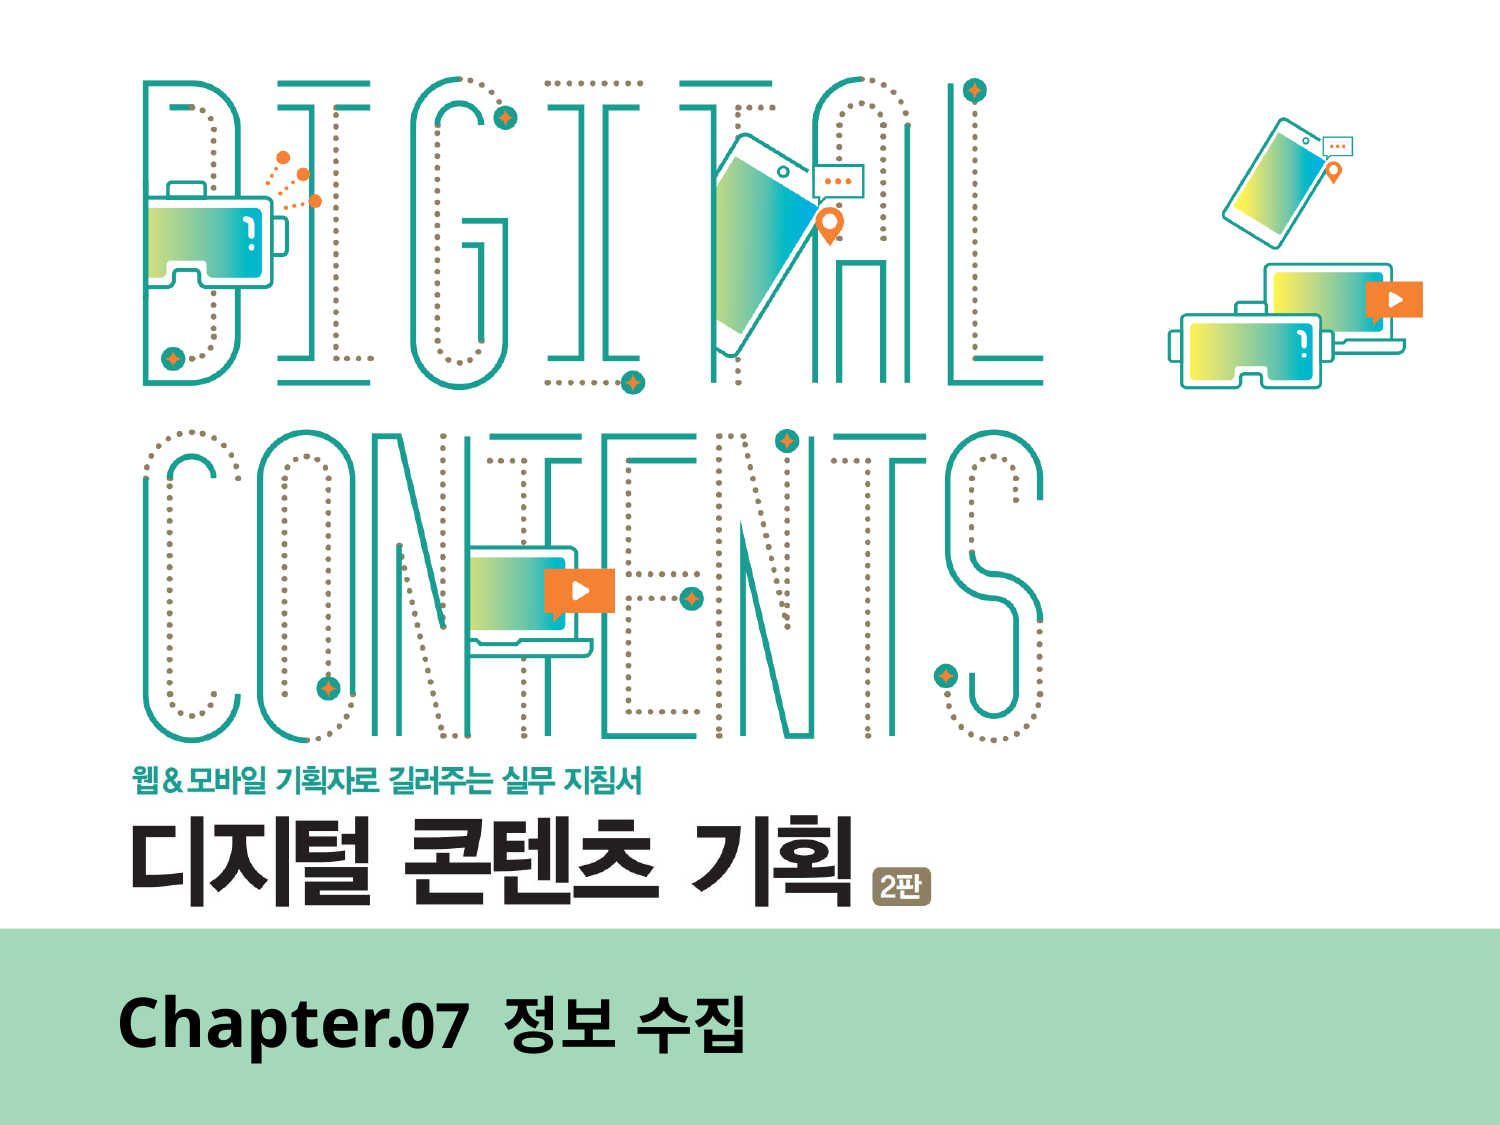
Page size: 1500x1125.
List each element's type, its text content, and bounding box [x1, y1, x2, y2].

picture [123, 27, 1077, 915]
picture [1151, 112, 1432, 406]
title 07 정보 수집 [385, 983, 1500, 1074]
